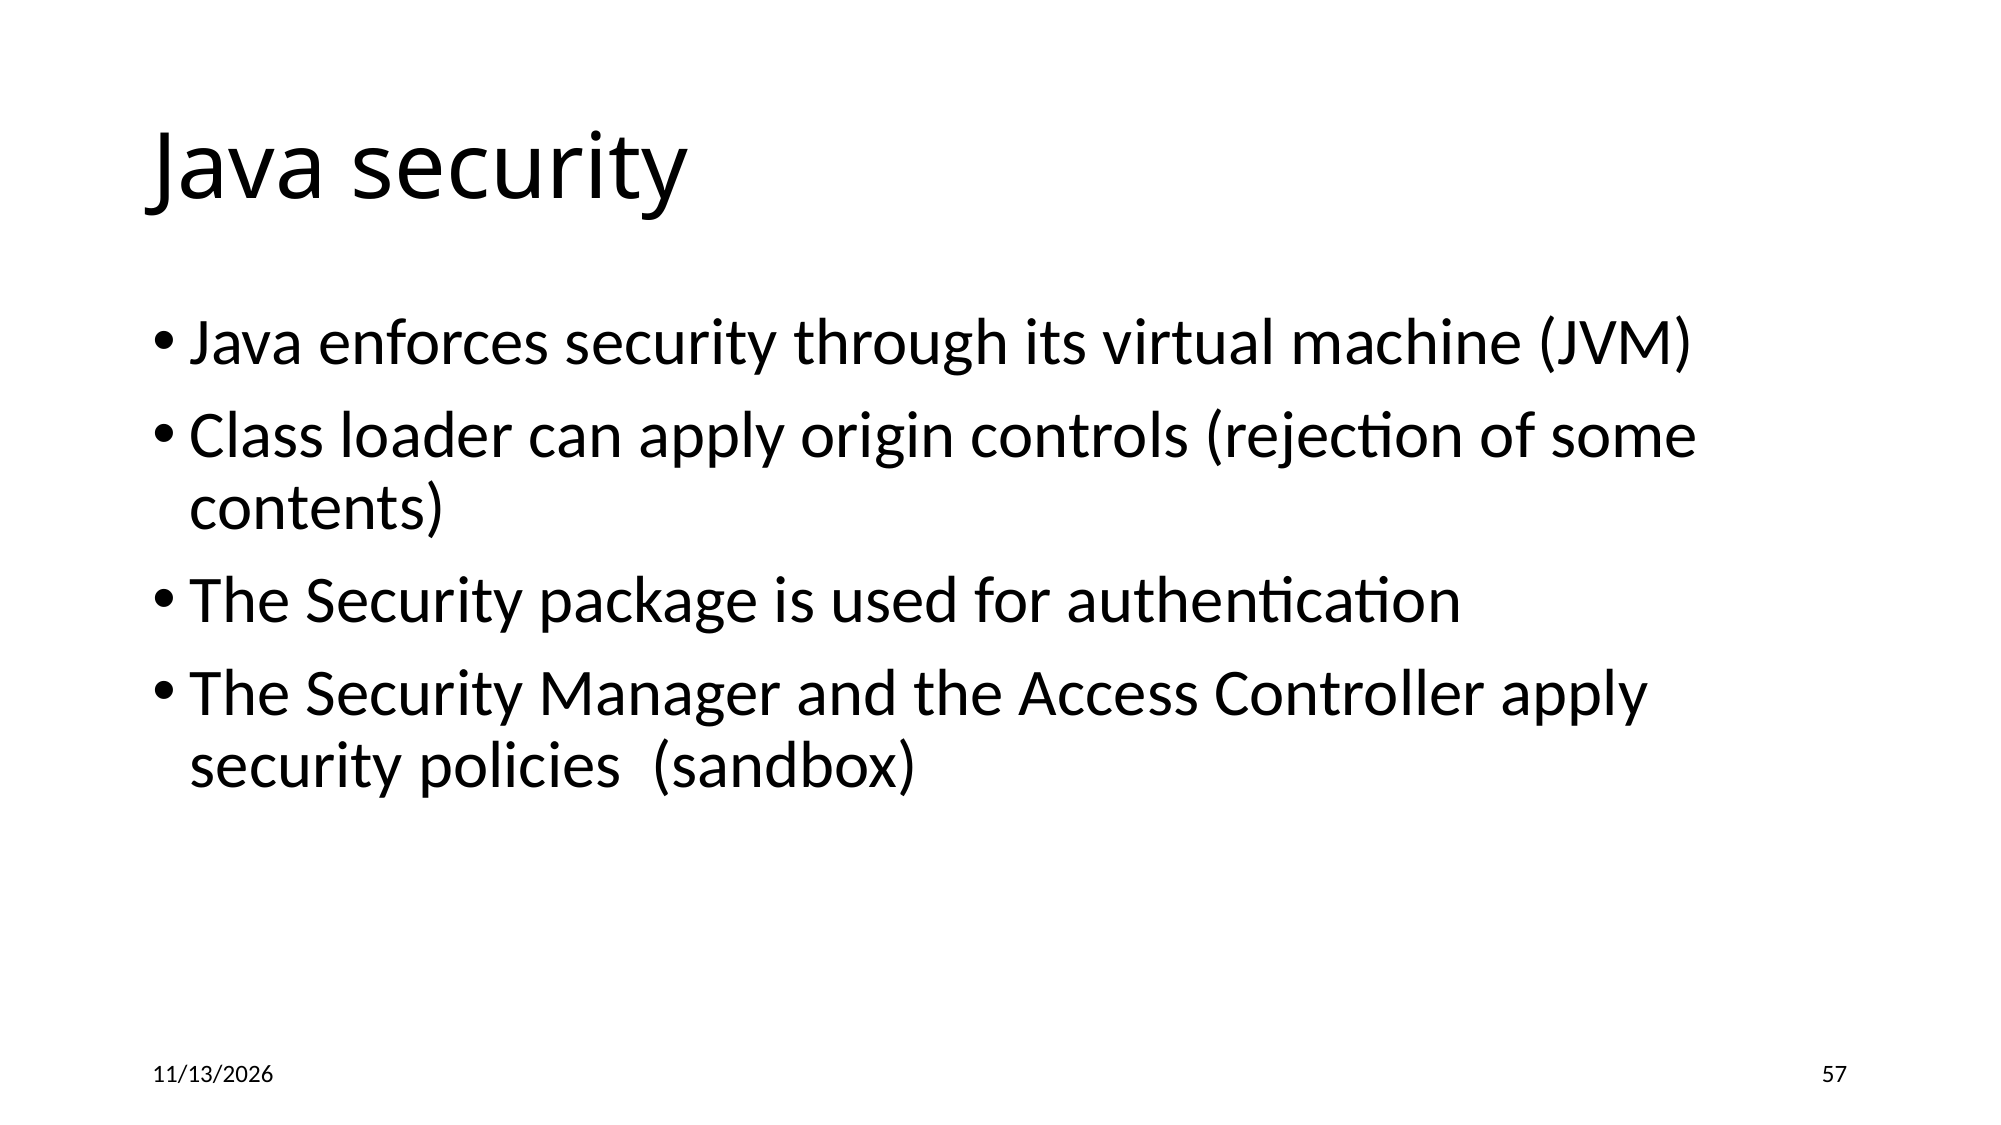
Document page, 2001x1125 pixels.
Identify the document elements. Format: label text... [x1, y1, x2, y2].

slide_number 57 [1412, 1042, 1863, 1103]
title Java security [137, 59, 1863, 278]
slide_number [137, 1042, 588, 1103]
list Java enforces security through its virtual machine (JVM) Class loader can apply origin controls (rejection of some contents) The Security package is used for authentication The Security Manager and the Access Controller apply security policies (sandbox) [137, 299, 1863, 1014]
